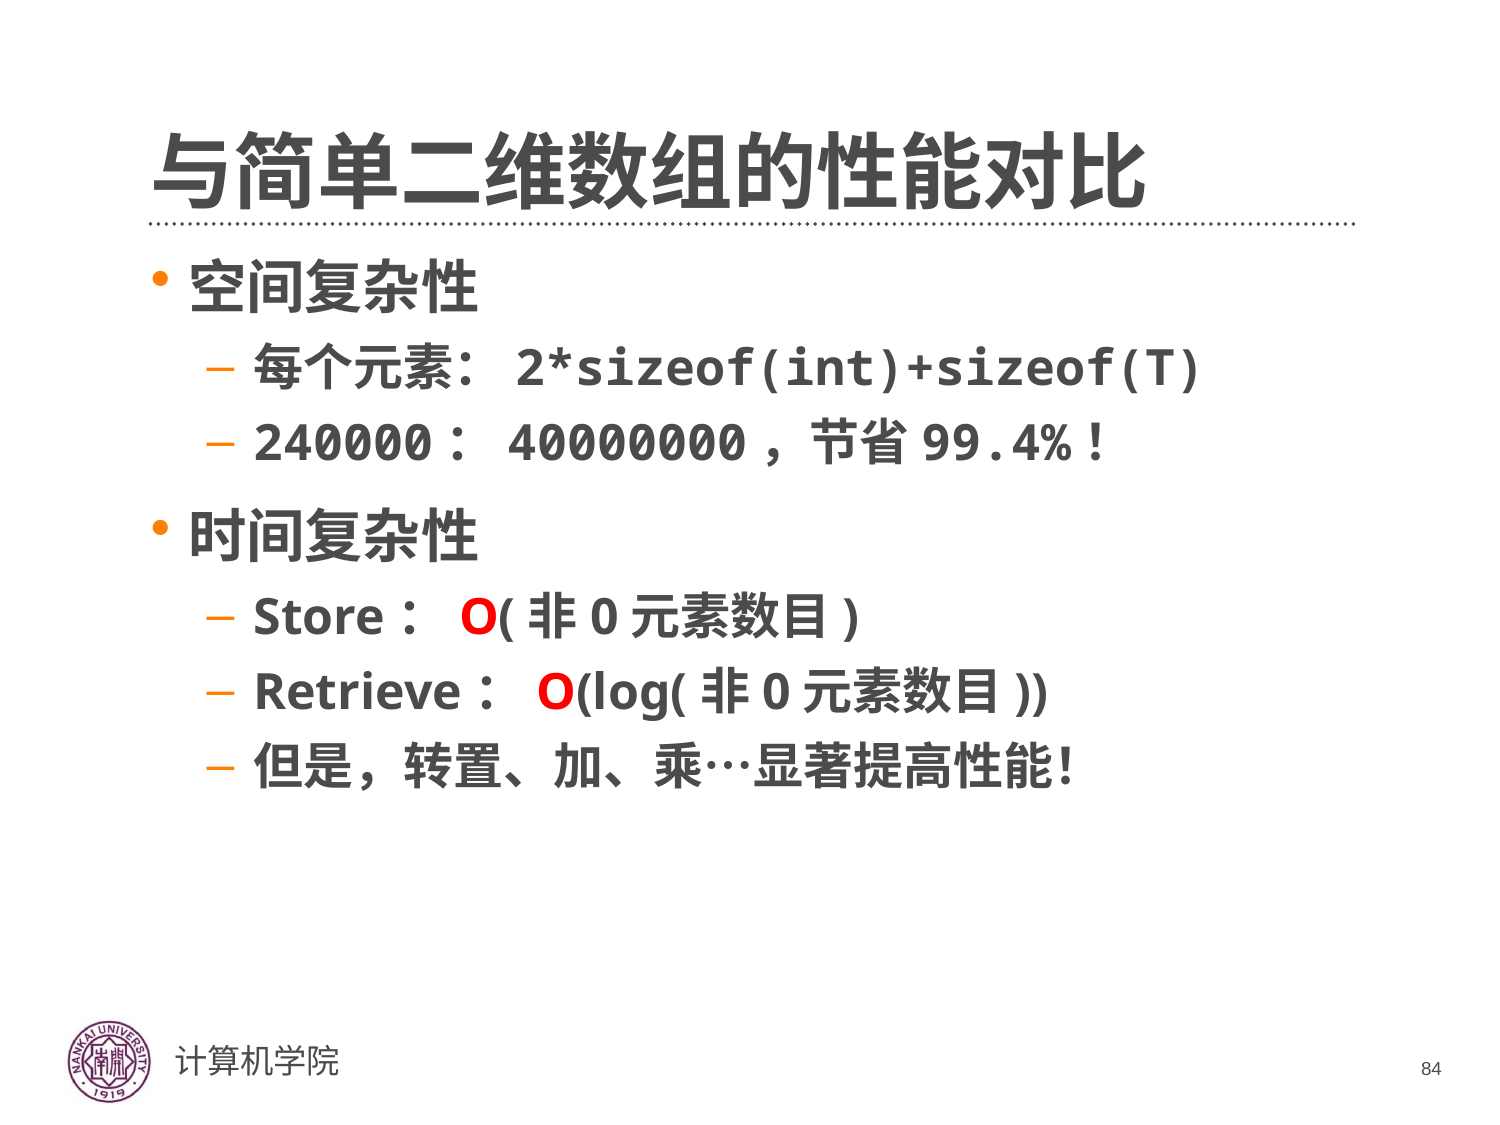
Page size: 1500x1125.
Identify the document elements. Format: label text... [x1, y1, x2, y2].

title 与简单二维数组的性能对比 [150, 82, 1360, 221]
slide_number 84 [1308, 1048, 1458, 1093]
picture [64, 1017, 154, 1106]
list 空间复杂性 每个元素：2*sizeof(int)+sizeof(T) 240000：40000000，节省99.4%！ 时间复杂性 Store：O(非0元素数目) Retrieve：O(log(非0元素数目)) 但是，转置、加、乘…显著提高性能！ [150, 250, 1360, 1001]
